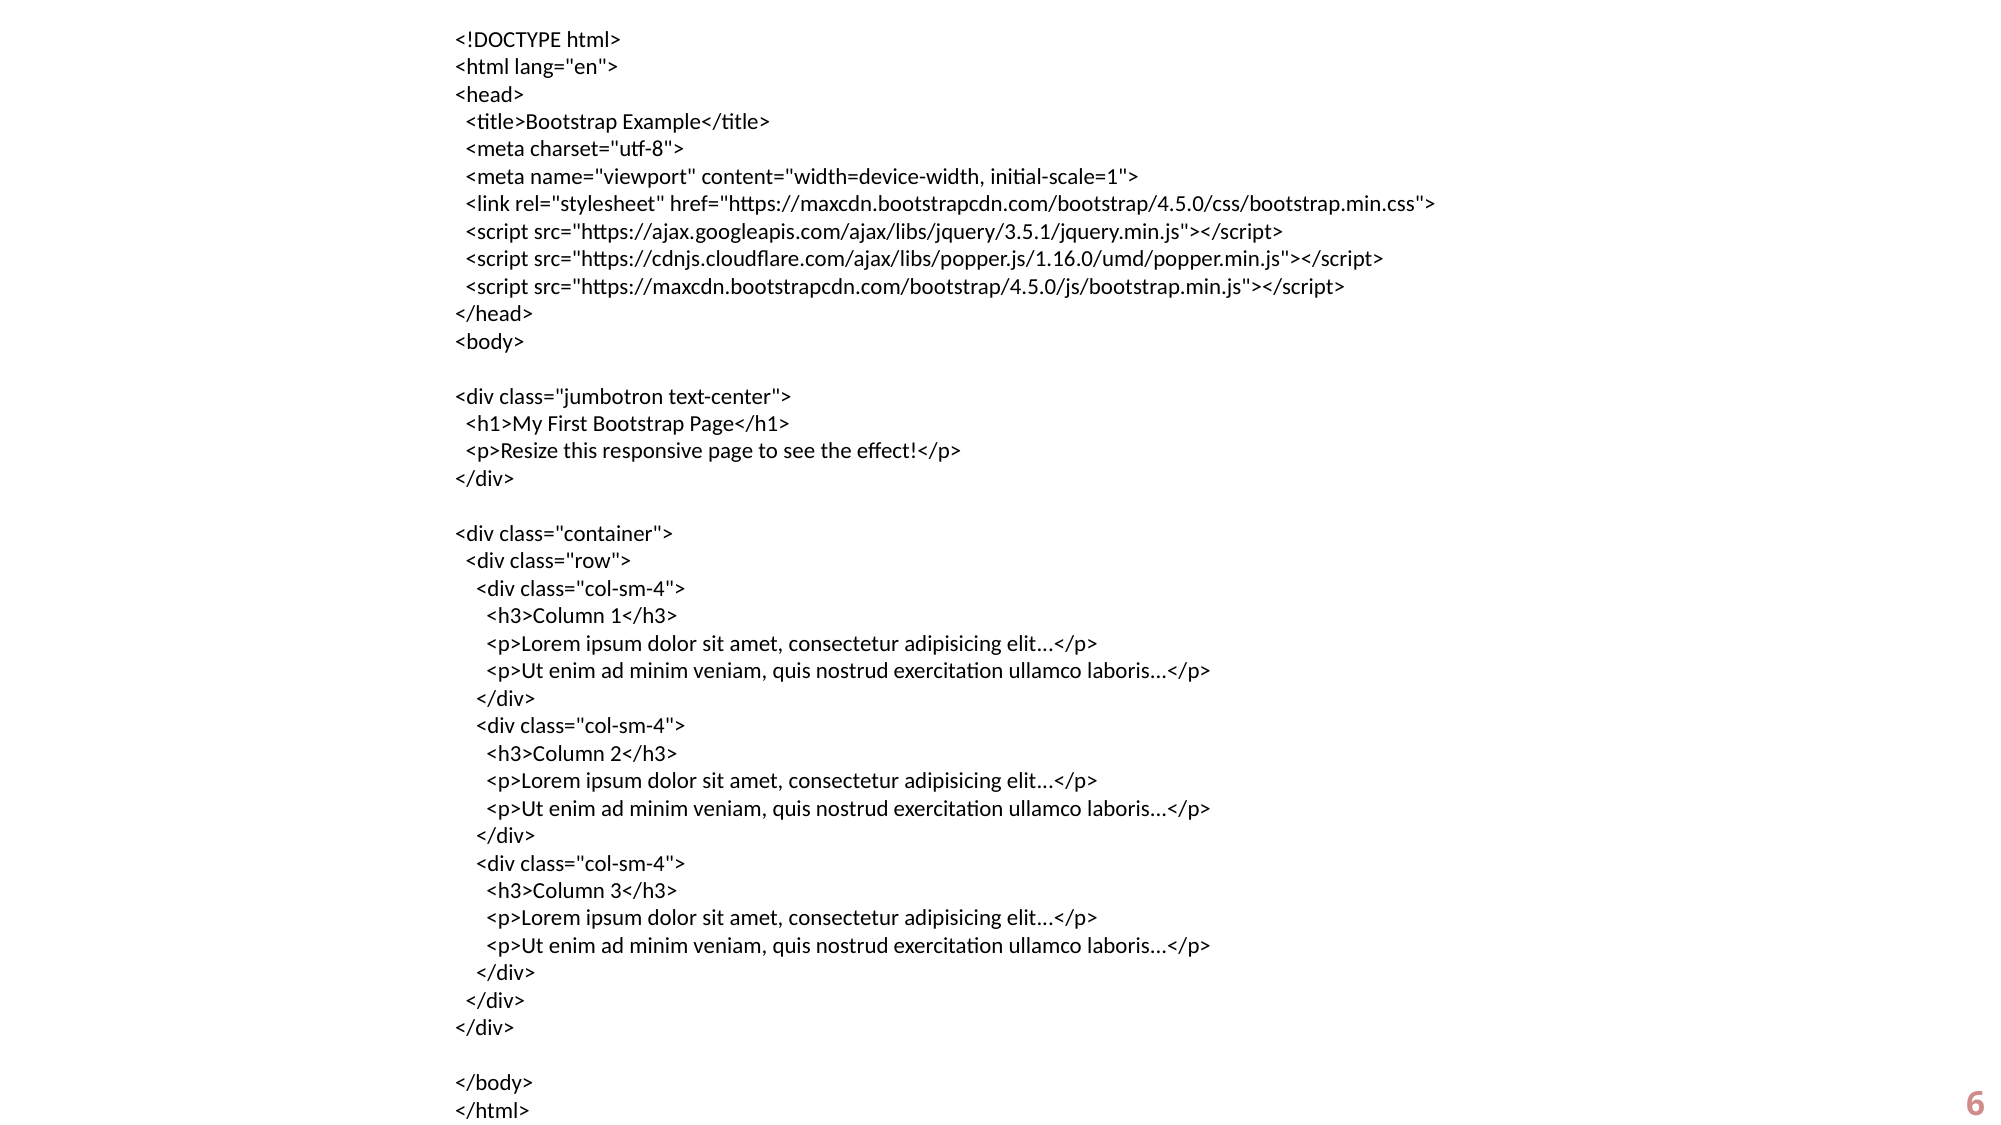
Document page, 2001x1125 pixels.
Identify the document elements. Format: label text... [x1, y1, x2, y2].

text_box <!DOCTYPE html> <html lang="en"> <head> <title>Bootstrap Example</title> <meta charset="utf-8"> <meta name="viewport" content="width=device-width, initial-scale=1"> <link rel="stylesheet" href="https://maxcdn.bootstrapcdn.com/bootstrap/4.5.0/css/bootstrap.min.css"> <script src="https://ajax.googleapis.com/ajax/libs/jquery/3.5.1/jquery.min.js"></script> <script src="https://cdnjs.cloudflare.com/ajax/libs/popper.js/1.16.0/umd/popper.min.js"></script> <script src="https://maxcdn.bootstrapcdn.com/bootstrap/4.5.0/js/bootstrap.min.js"></script> </head> <body> <div class="jumbotron text-center"> <h1>My First Bootstrap Page</h1> <p>Resize this responsive page to see the effect!</p> </div> <div class="container"> <div class="row"> <div class="col-sm-4"> <h3>Column 1</h3> <p>Lorem ipsum dolor sit amet, consectetur adipisicing elit...</p> <p>Ut enim ad minim veniam, quis nostrud exercitation ullamco laboris...</p> </div> <div class="col-sm-4"> <h3>Column 2</h3> <p>Lorem ipsum dolor sit amet, consectetur adipisicing elit...</p> <p>Ut enim ad minim veniam, quis nostrud exercitation ullamco laboris...</p> </div> <div class="col-sm-4"> <h3>Column 3</h3> <p>Lorem ipsum dolor sit amet, consectetur adipisicing elit...</p> <p>Ut enim ad minim veniam, quis nostrud exercitation ullamco laboris...</p> </div> </div> </div> </body> </html> [440, 16, 1941, 1125]
slide_number 6 [1941, 1083, 2000, 1125]
